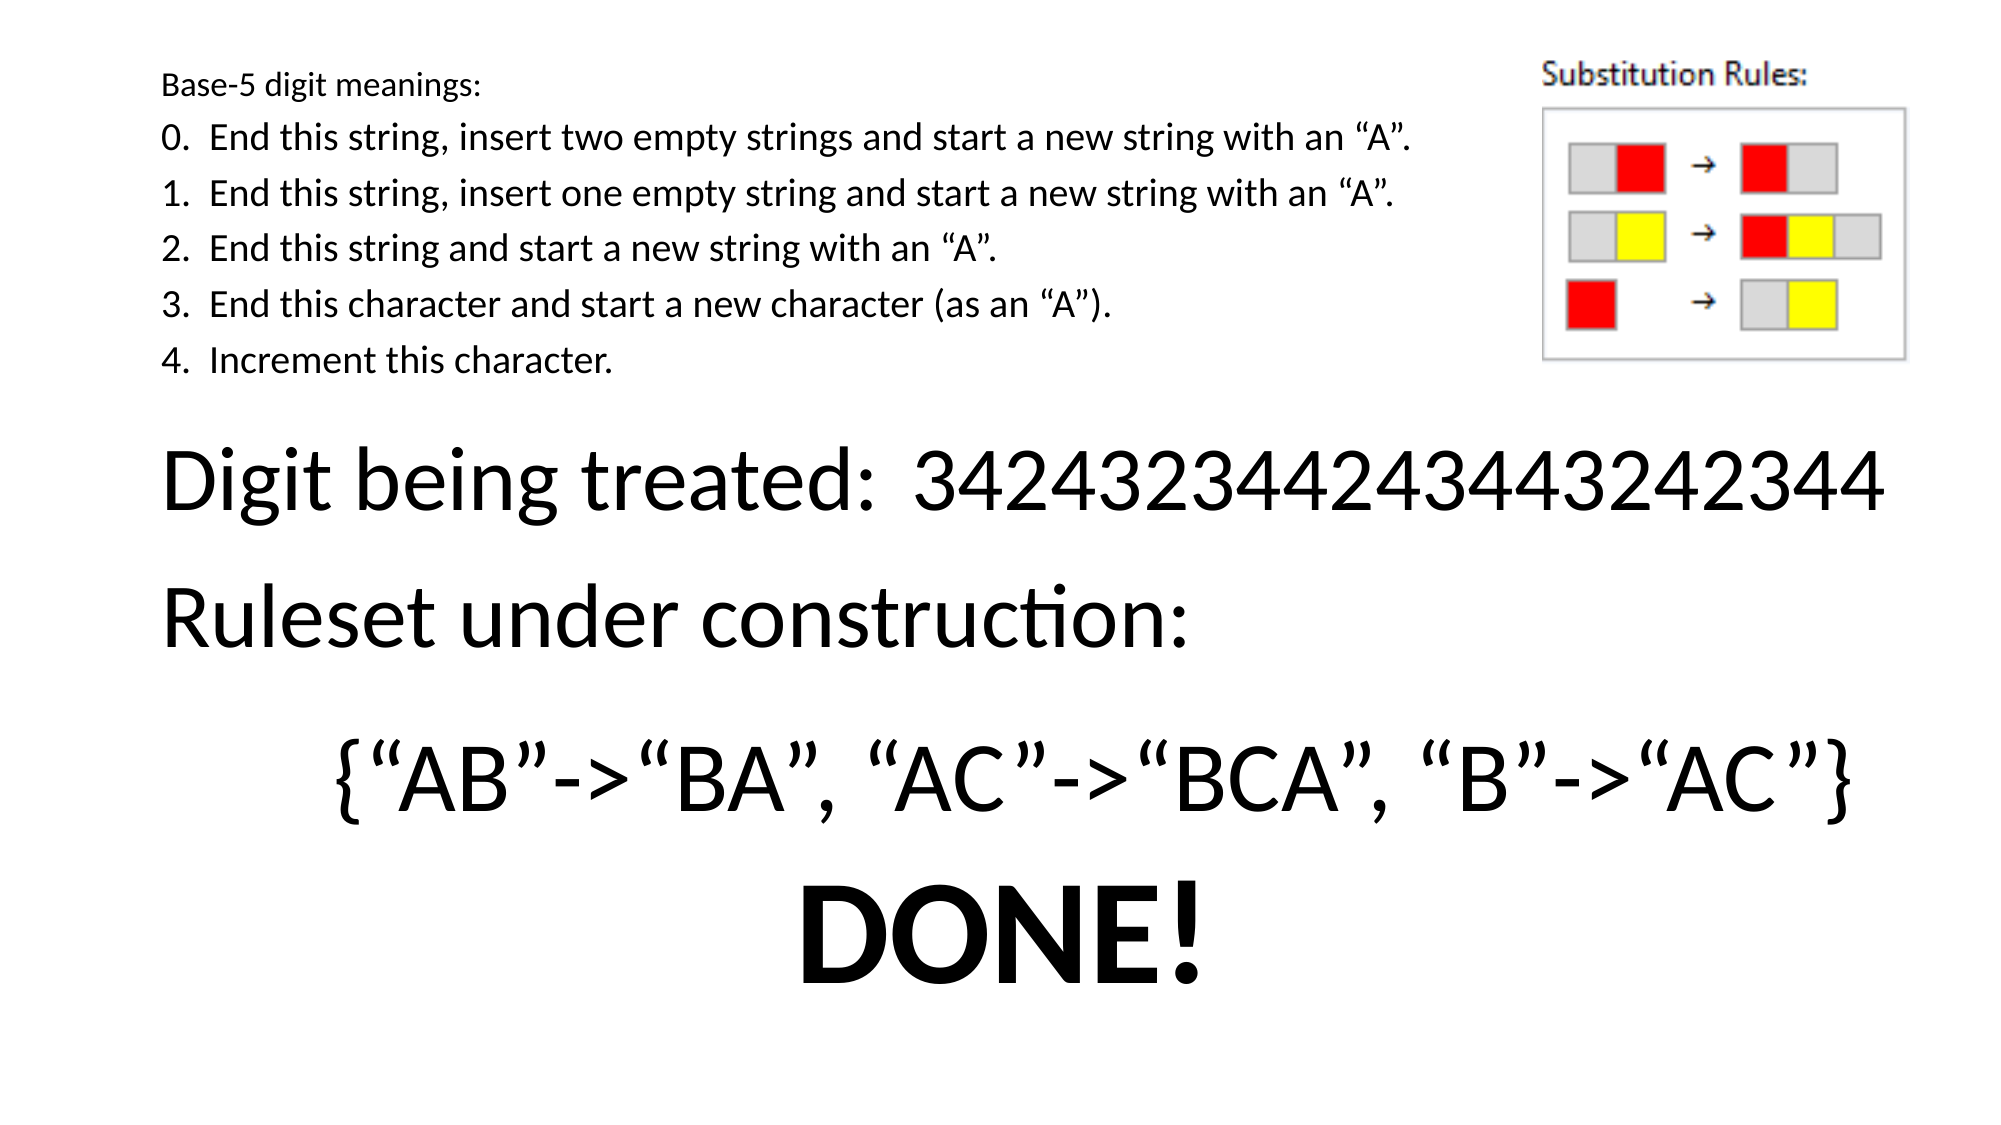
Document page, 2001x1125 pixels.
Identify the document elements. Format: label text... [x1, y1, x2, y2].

picture [1542, 59, 1910, 367]
list Base-5 digit meanings: 0. End this string, insert two empty strings and start a new string with an “A”. 1. End this string, insert one empty string and start a new string with an “A”. 2. End this string and start a new string with an “A”. 3. End this character and start a new character (as an “A”). 4. Increment this character. [146, 58, 1501, 392]
text_box Digit being treated: 342432344243443242344 Ruleset under construction: {“AB”->“BA”, “AC”->“BCA”, “B”->“AC”} DONE! [145, 424, 1979, 1013]
